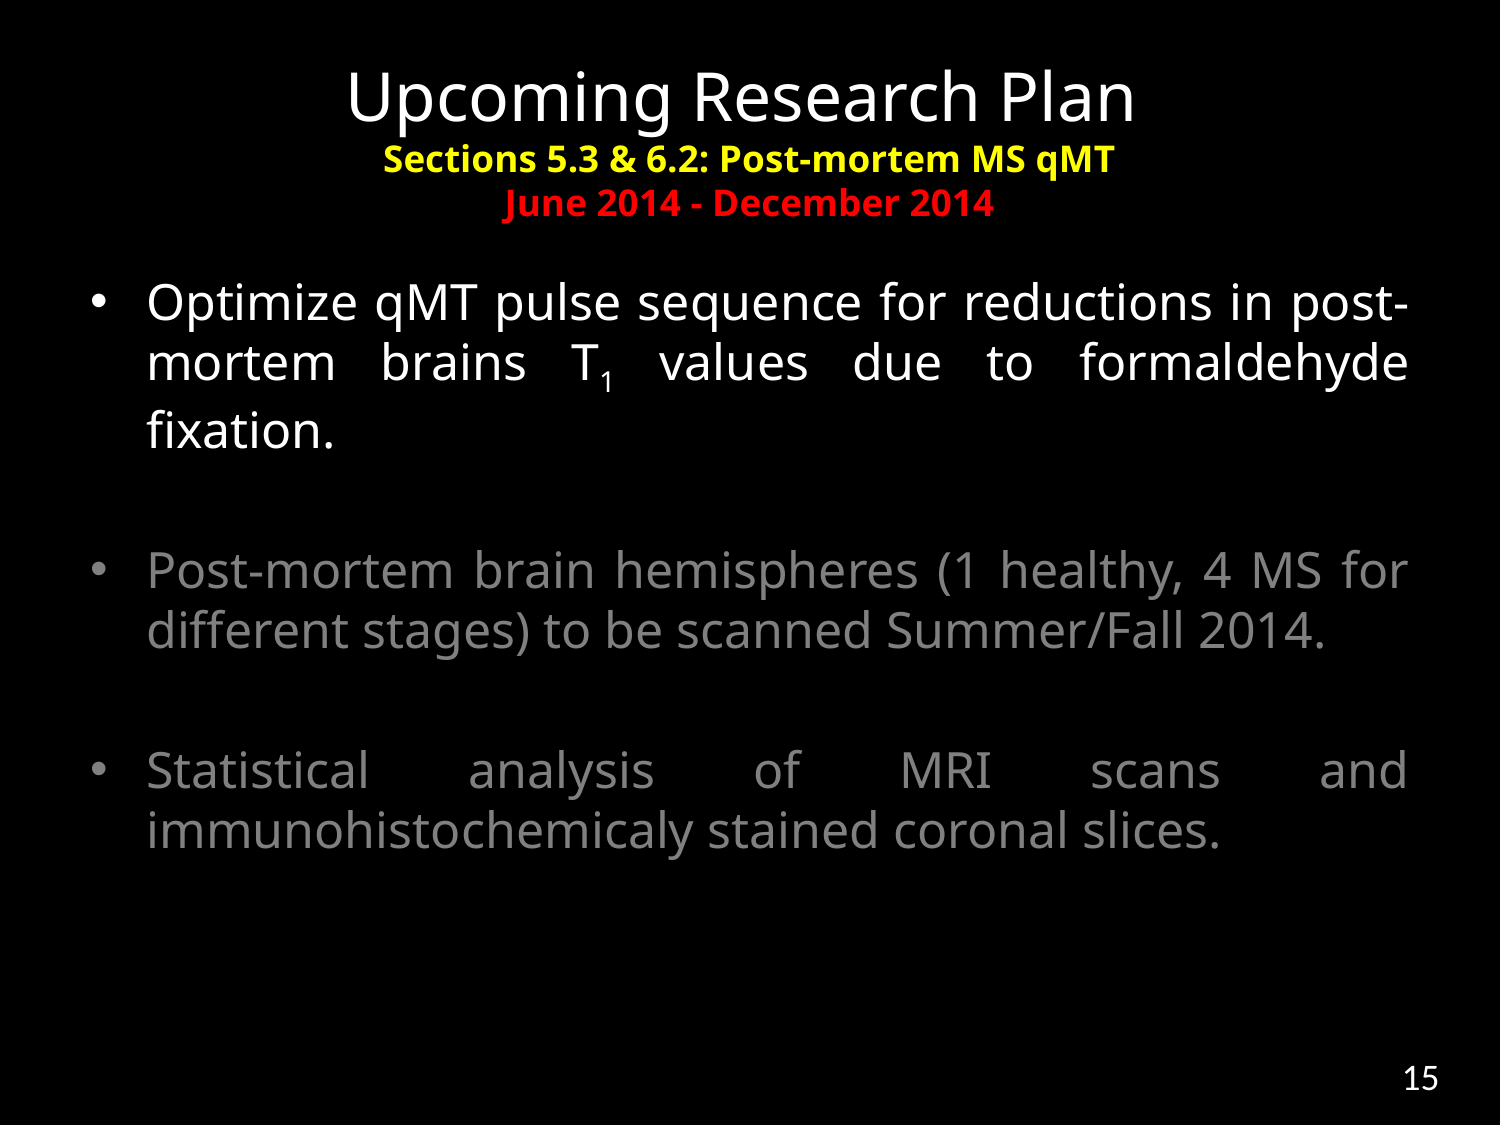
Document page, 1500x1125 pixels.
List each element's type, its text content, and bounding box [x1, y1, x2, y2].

title Upcoming Research Plan Sections 5.3 & 6.2: Post-mortem MS qMT June 2014 - December 2014 [75, 45, 1425, 233]
text_box 15 [1386, 1045, 1476, 1106]
text_box [27, 262, 1121, 1046]
list Optimize qMT pulse sequence for reductions in post-mortem brains T1 values due to formaldehyde fixation. Post-mortem brain hemispheres (1 healthy, 4 MS for different stages) to be scanned Summer/Fall 2014. Statistical analysis of MRI scans and immunohistochemicaly stained coronal slices. [1121, 262, 1425, 1005]
